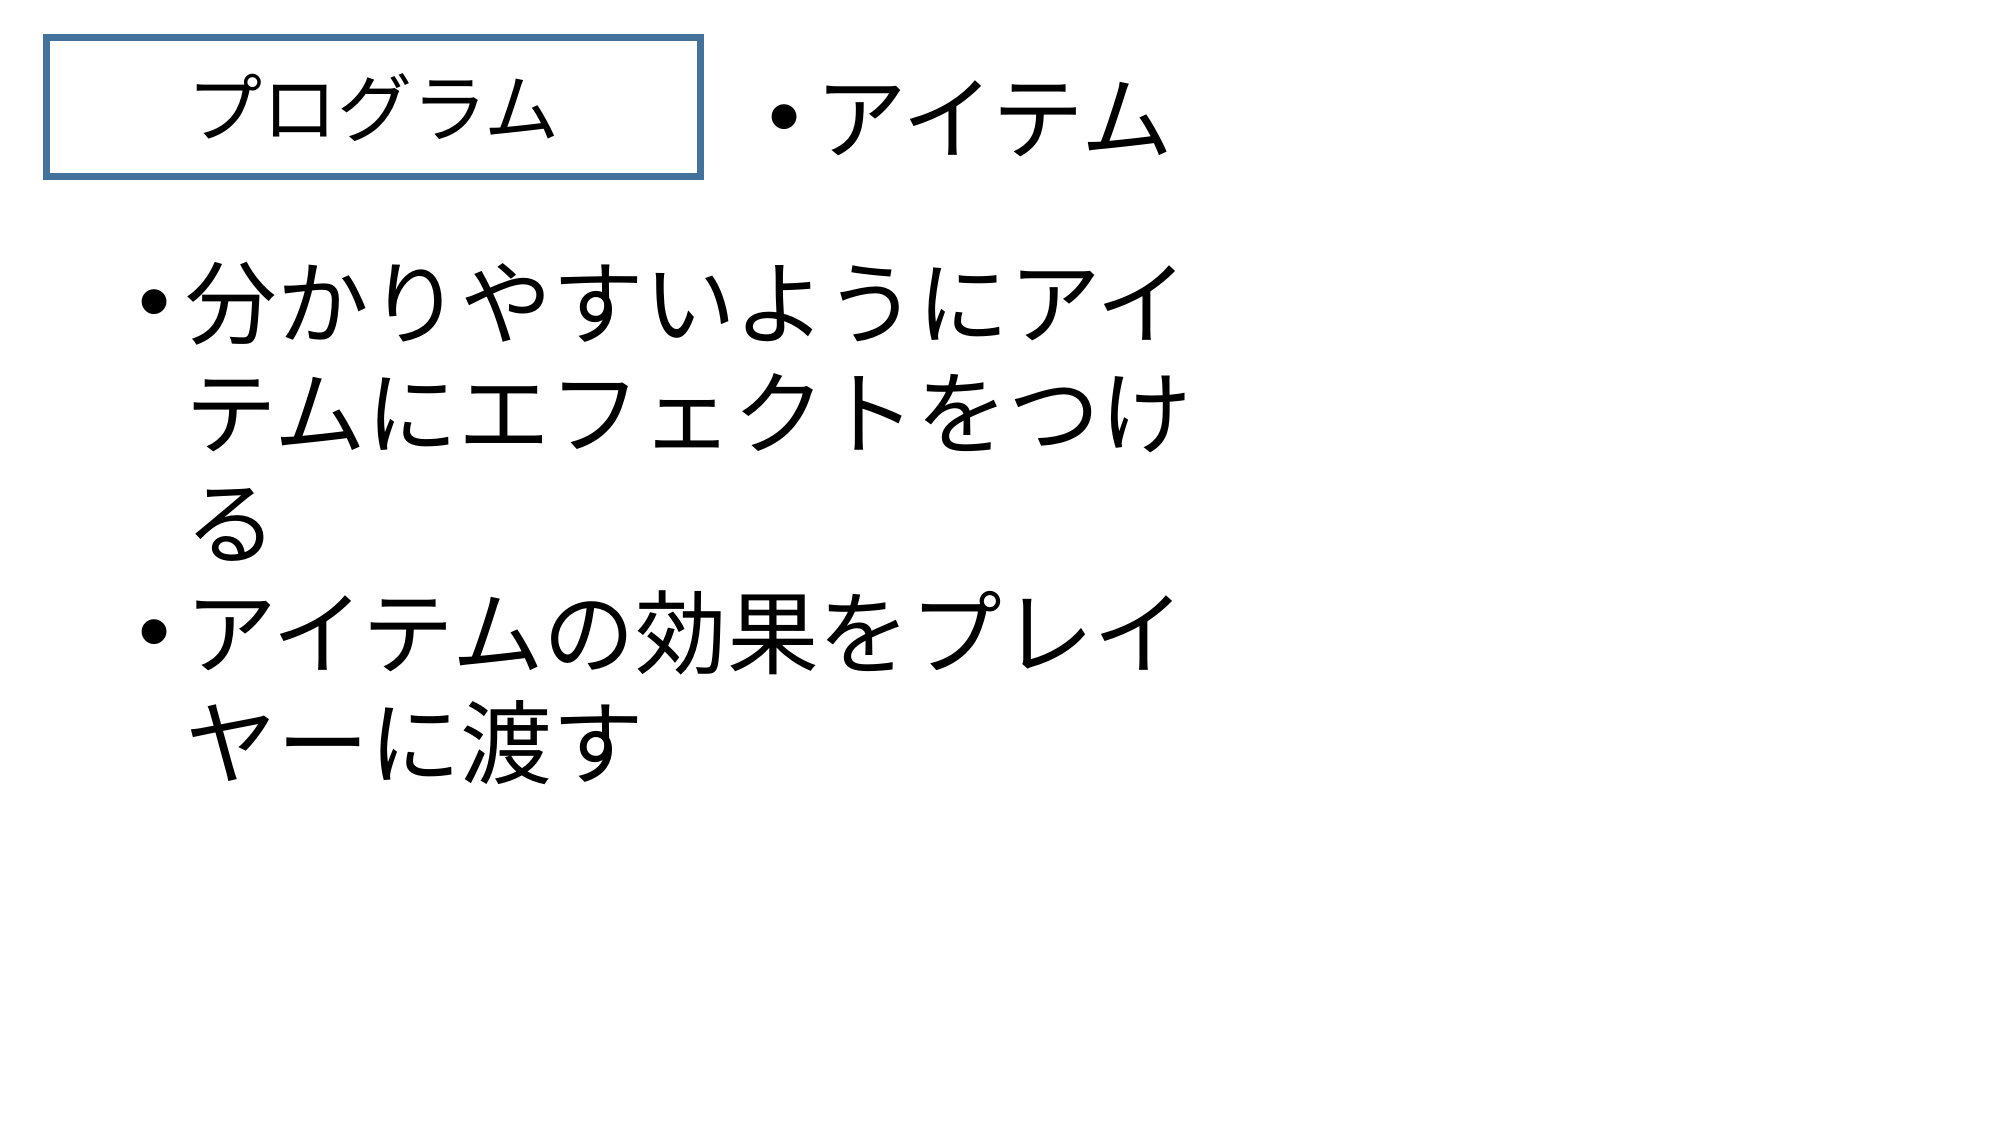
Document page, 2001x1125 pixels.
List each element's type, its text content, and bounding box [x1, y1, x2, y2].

text_box [46, 36, 701, 178]
text_box アイテム [753, 53, 1942, 179]
text_box 分かりやすいようにアイテムにエフェクトをつける アイテムの効果をプレイヤーに渡す [124, 238, 1214, 803]
text_box プログラム [56, 53, 691, 159]
